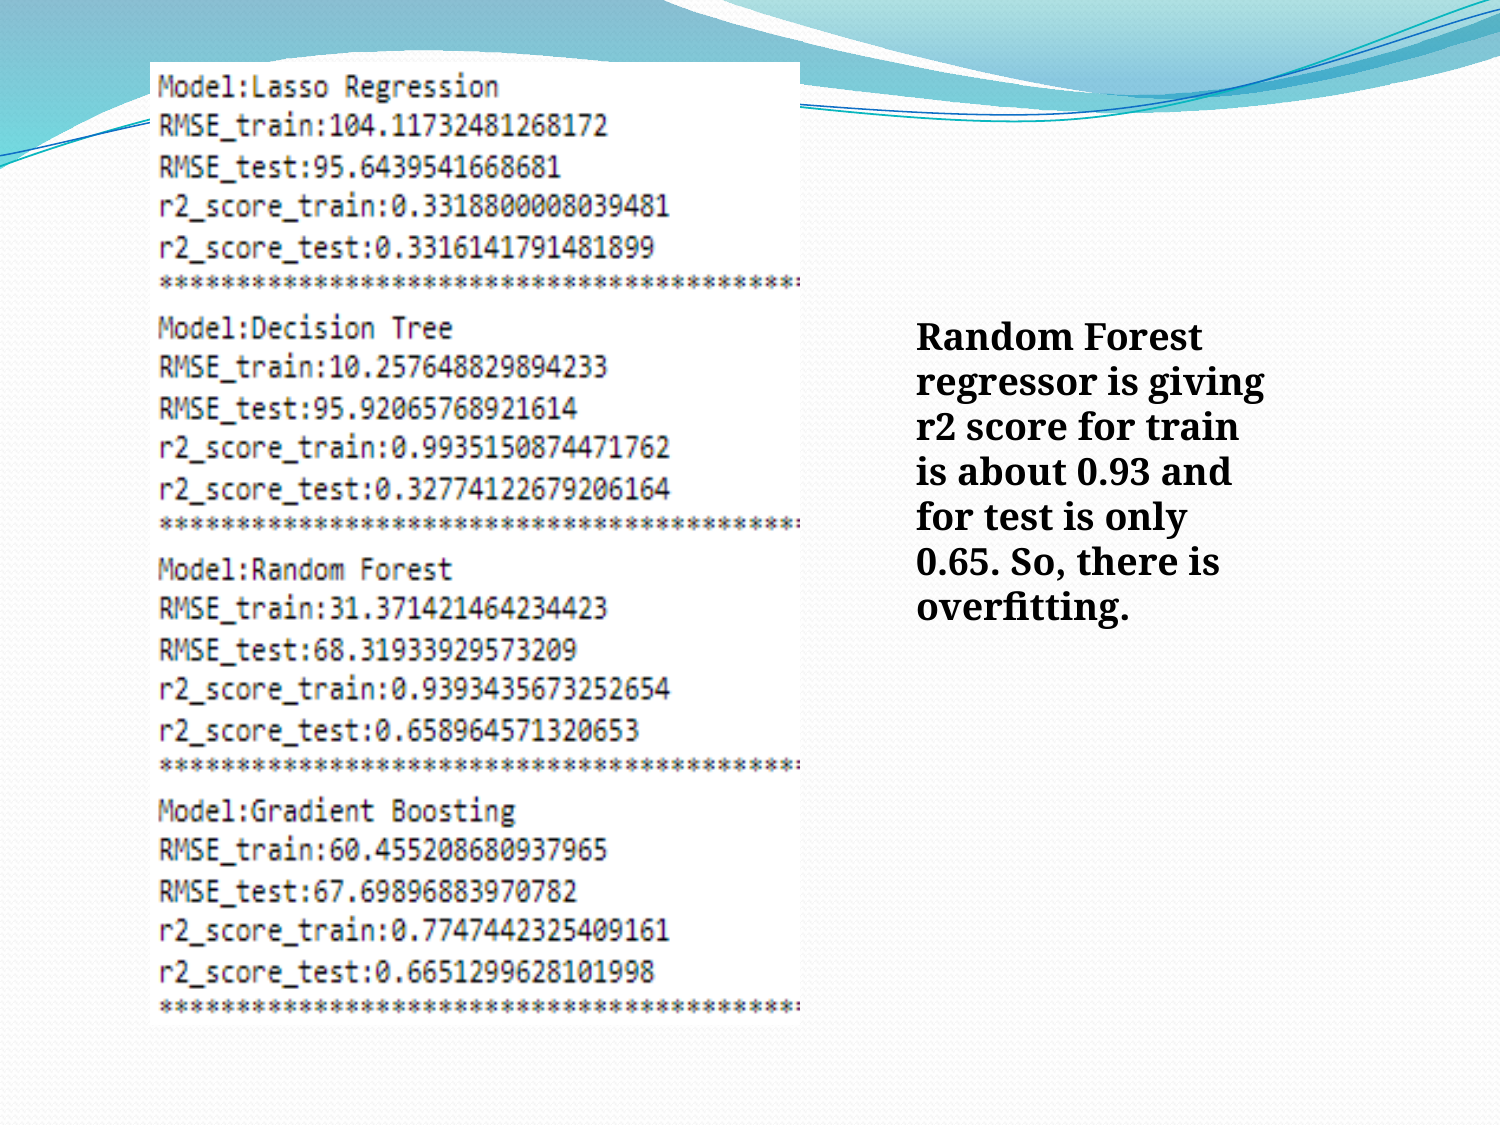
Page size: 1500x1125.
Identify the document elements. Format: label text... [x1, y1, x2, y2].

text_box Random Forest regressor is giving r2 score for train is about 0.93 and for test is only 0.65. So, there is overfitting. [901, 305, 1296, 680]
picture [149, 62, 801, 1026]
